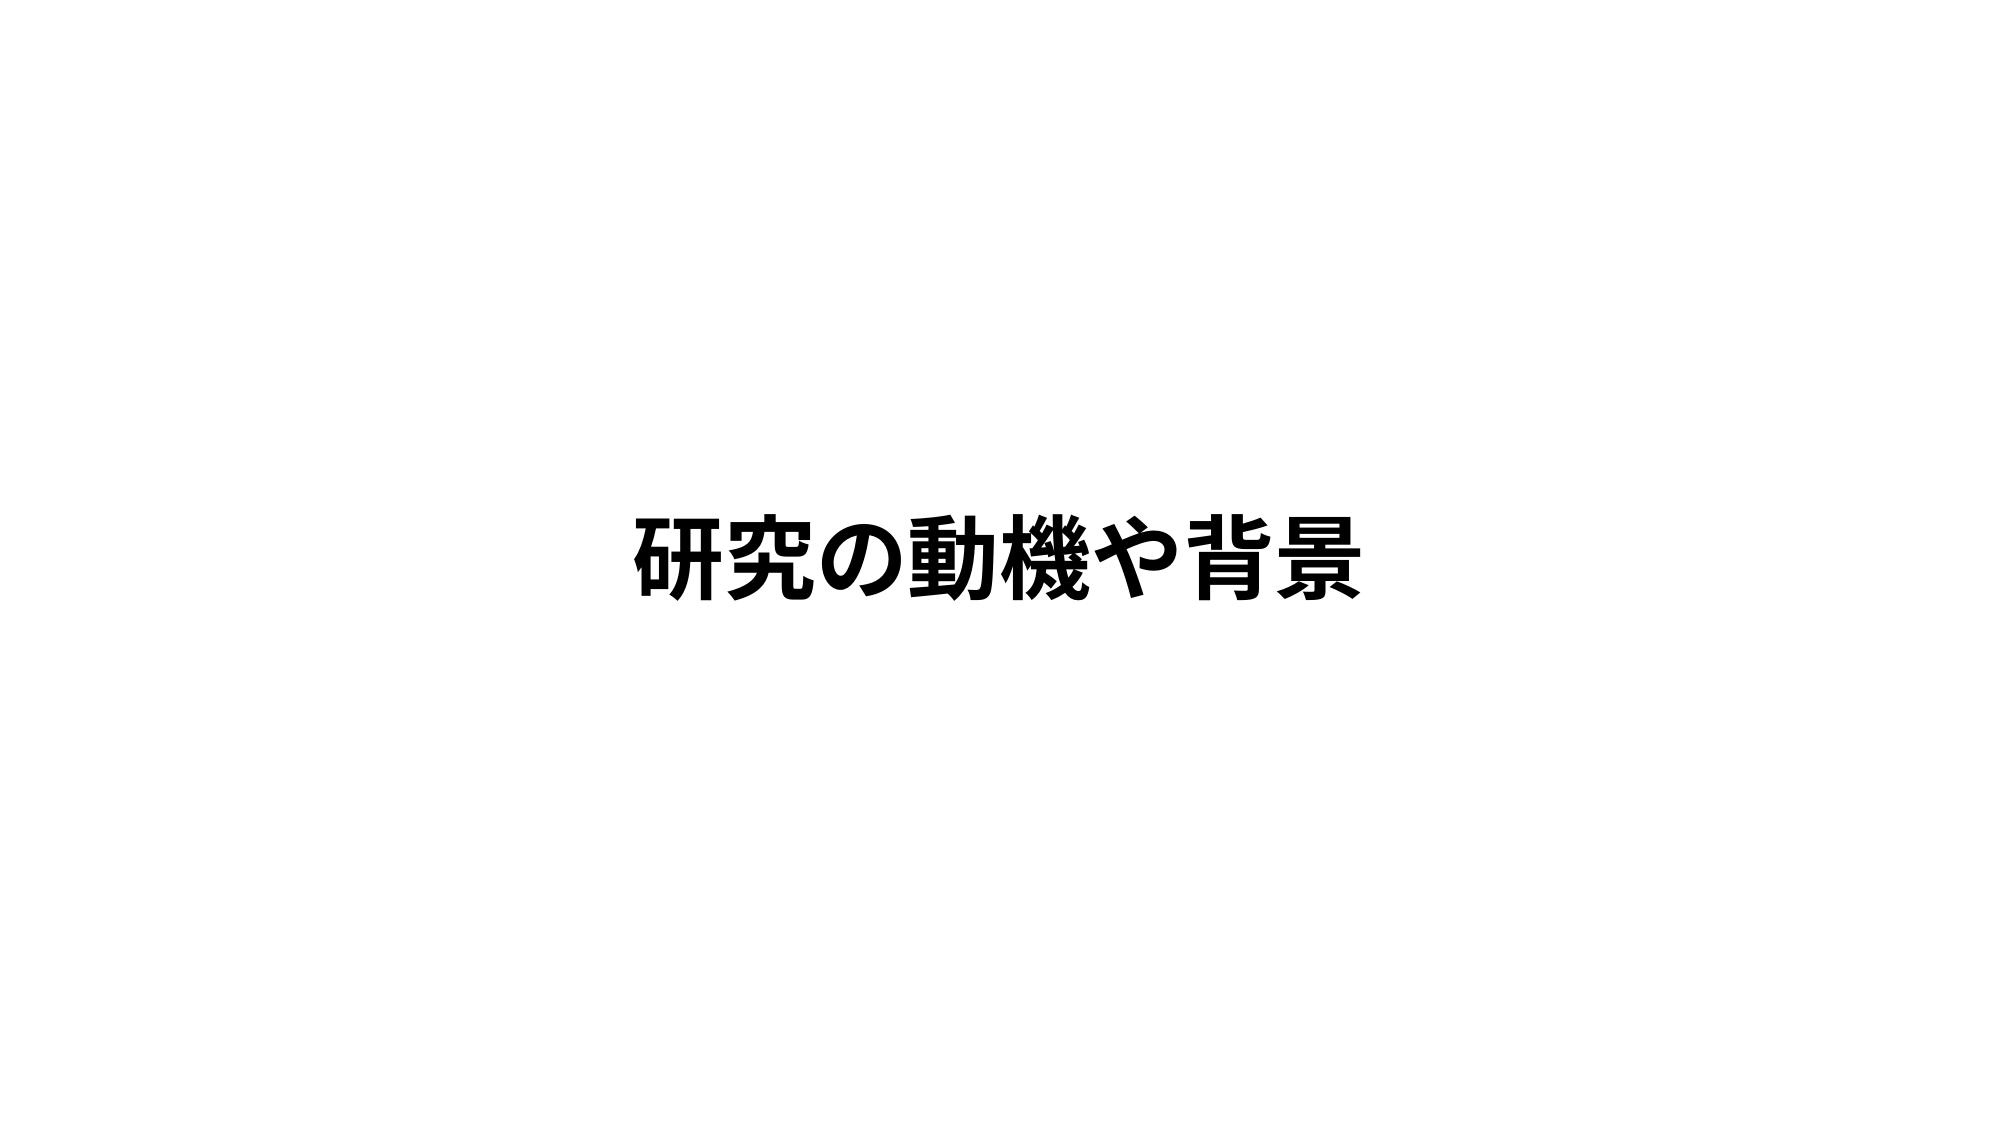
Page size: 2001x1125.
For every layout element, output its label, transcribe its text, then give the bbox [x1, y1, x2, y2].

title 研究の動機や背景 [137, 453, 1863, 672]
